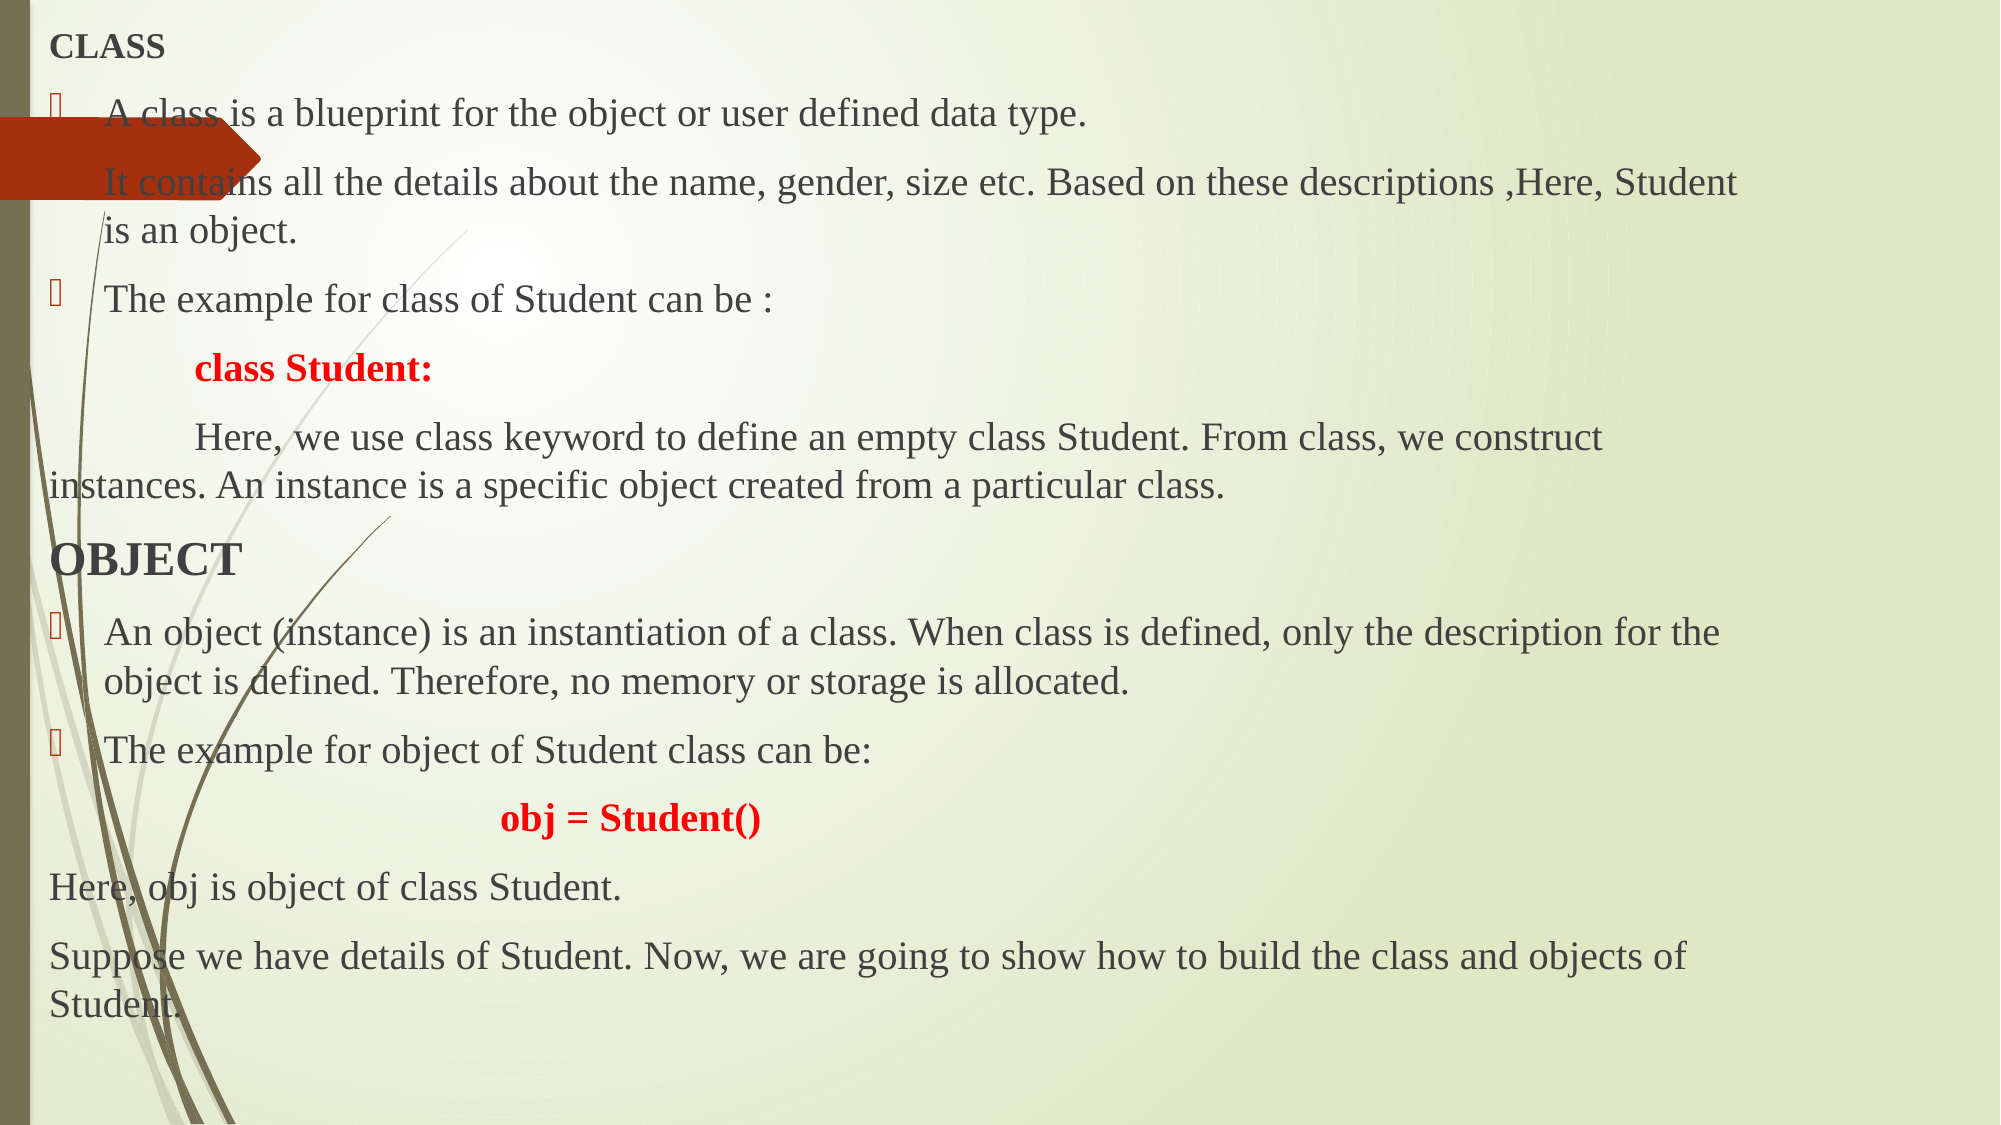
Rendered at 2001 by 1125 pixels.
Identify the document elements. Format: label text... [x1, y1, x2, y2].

list CLASS A class is a blueprint for the object or user defined data type. It contains all the details about the name, gender, size etc. Based on these descriptions ,Here, Student is an object. The example for class of Student can be : class Student: Here, we use class keyword to define an empty class Student. From class, we construct instances. An instance is a specific object created from a particular class. OBJECT An object (instance) is an instantiation of a class. When class is defined, only the description for the object is defined. Therefore, no memory or storage is allocated. The example for object of Student class can be: obj = Student() Here, obj is object of class Student. Suppose we have details of Student. Now, we are going to show how to build the class and objects of Student. [34, 15, 1759, 1038]
